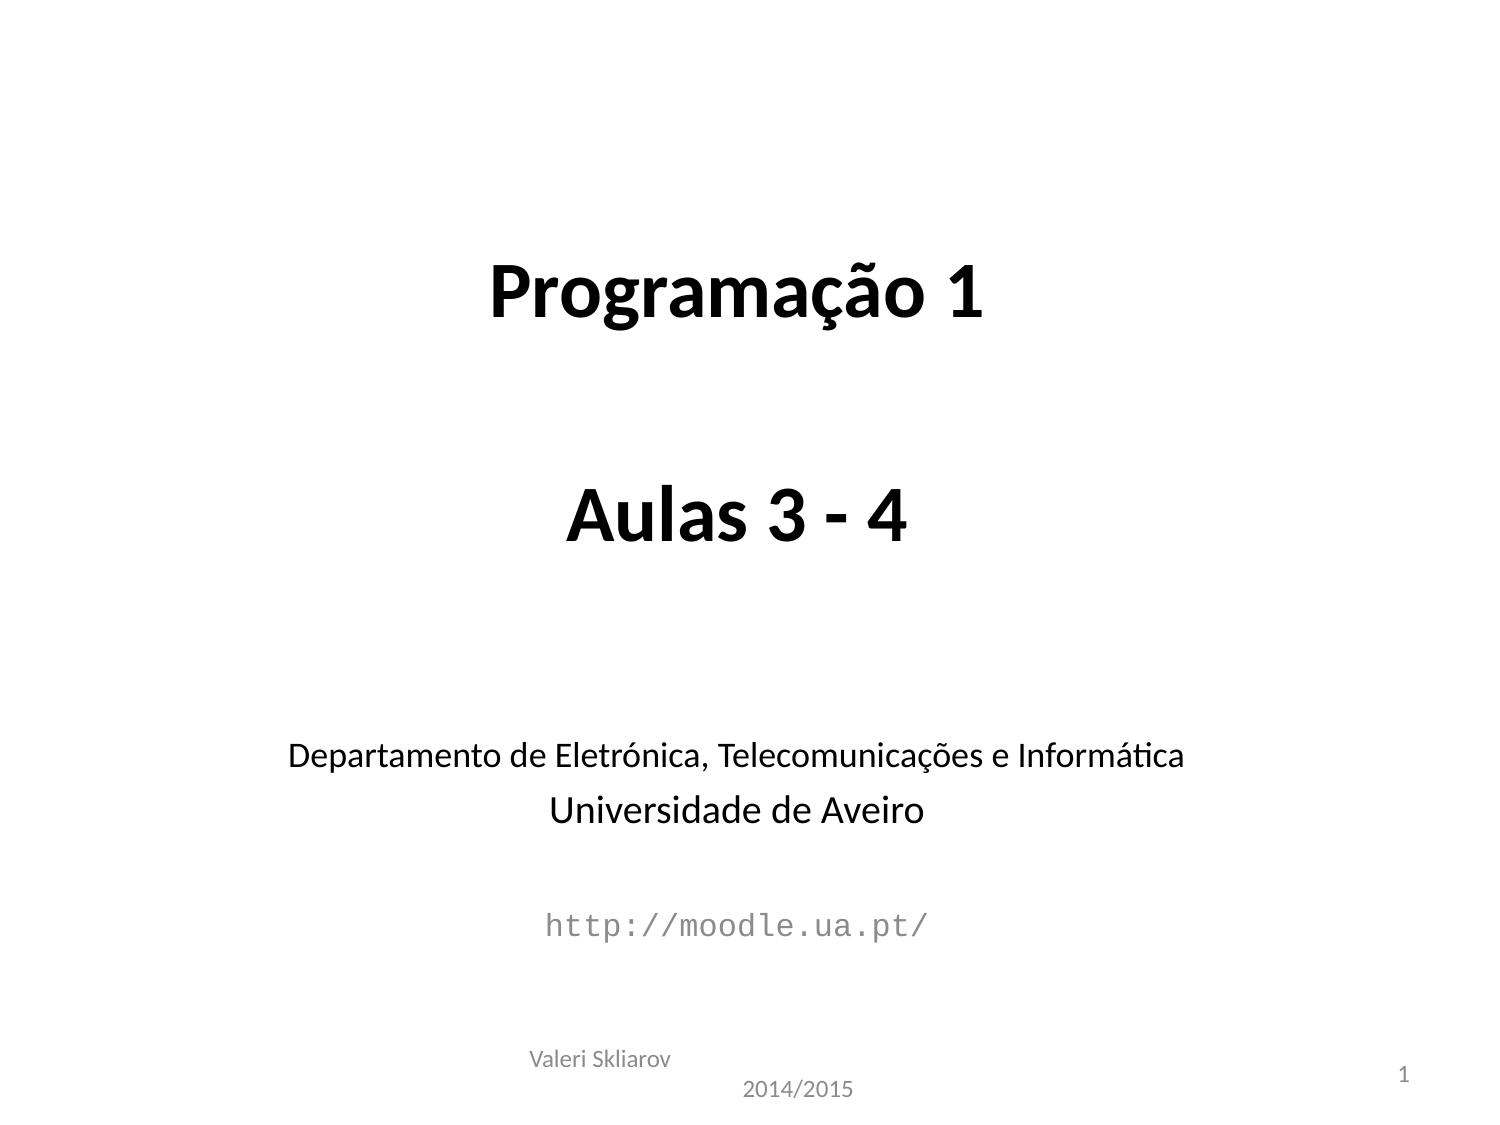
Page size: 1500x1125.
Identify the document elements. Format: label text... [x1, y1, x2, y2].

footer Valeri Skliarov 2014/2015 [512, 1042, 988, 1103]
slide_number 1 [1074, 1042, 1425, 1103]
text_box Programação 1 Aulas 3 - 4 Departamento de Eletrónica, Telecomunicações e Informática Universidade de Aveiro http://moodle.ua.pt/ [62, 137, 1412, 959]
